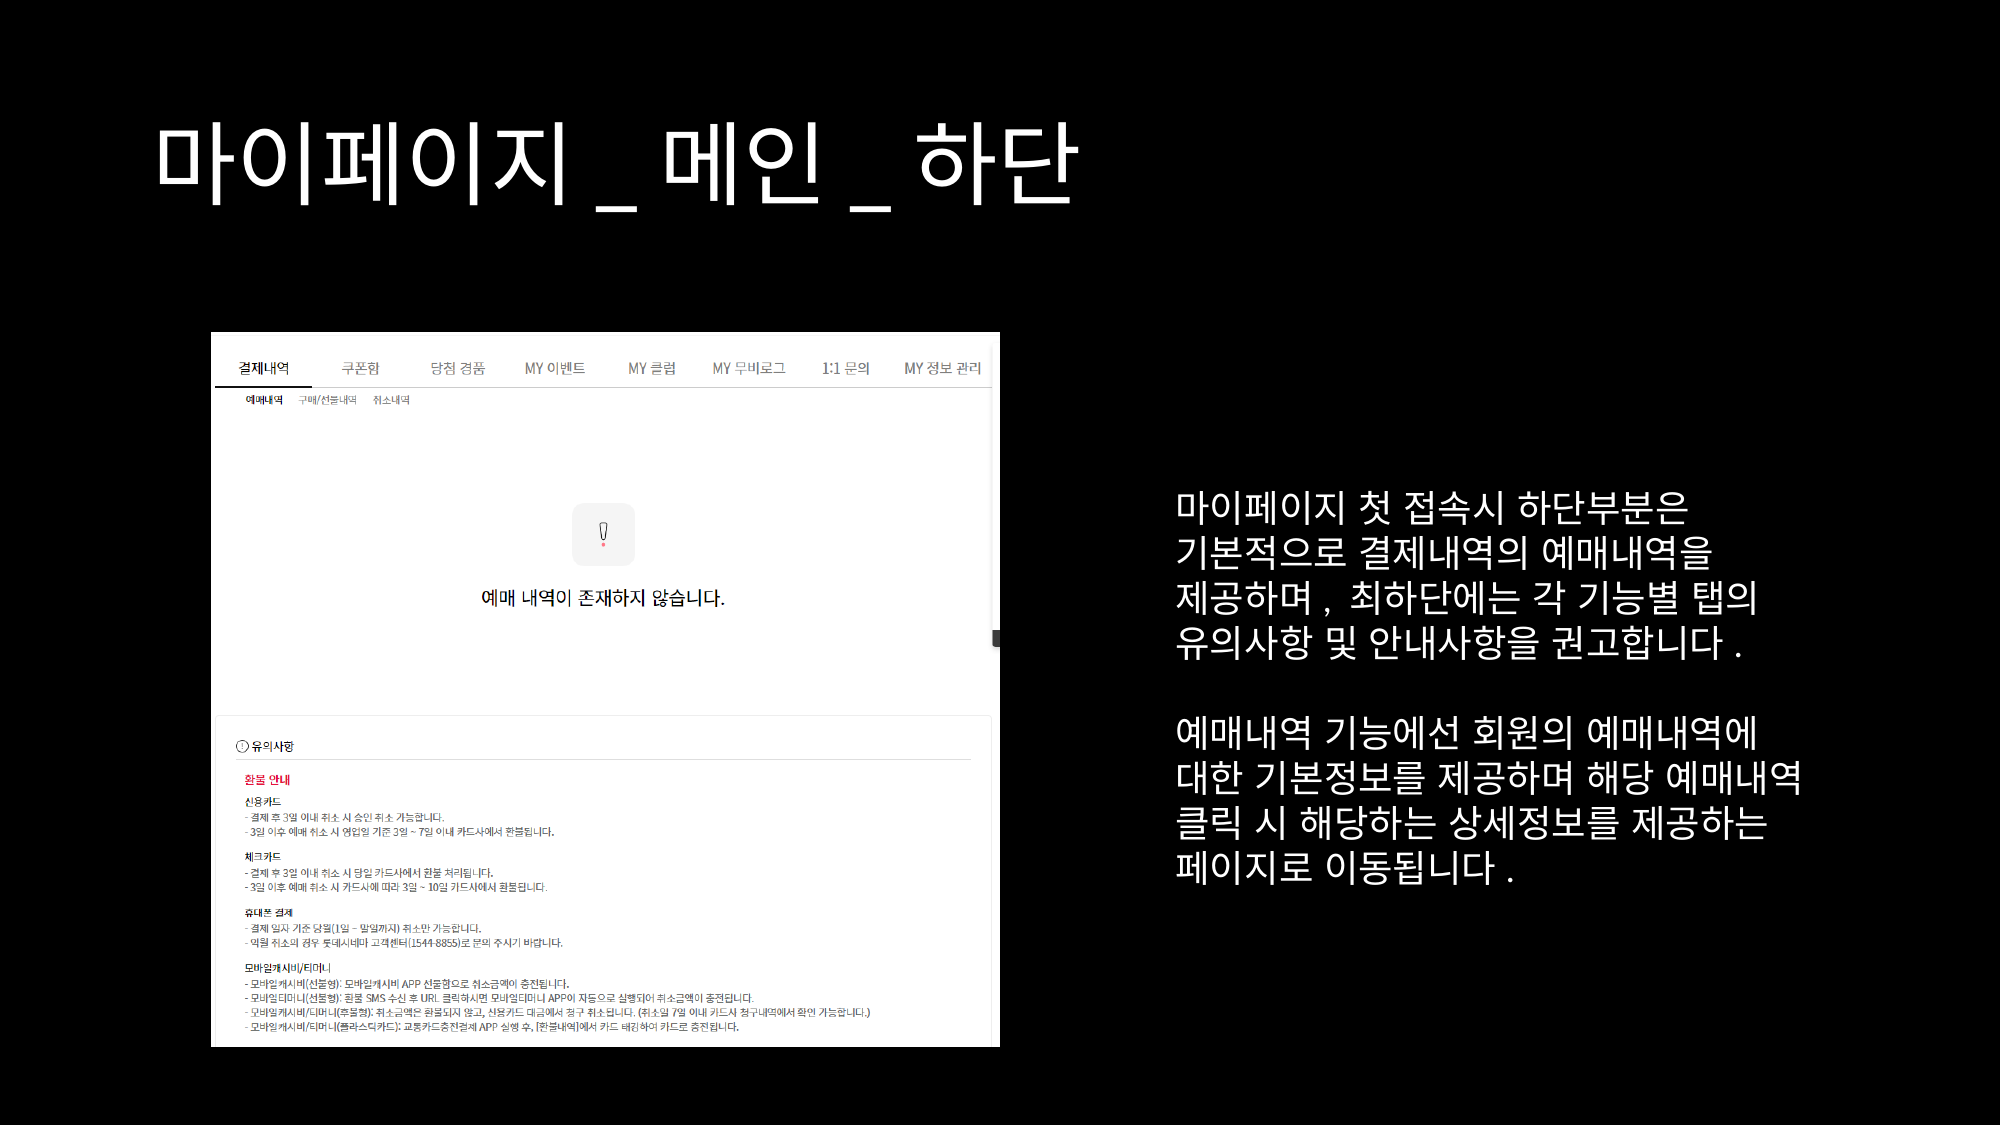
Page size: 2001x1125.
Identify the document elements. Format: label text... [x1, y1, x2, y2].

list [211, 332, 1001, 1047]
title 마이페이지_메인_하단 [137, 59, 1863, 278]
text_box 마이페이지 첫 접속시 하단부분은 기본적으로 결제내역의 예매내역을 제공하며, 최하단에는 각 기능별 탭의 유의사항 및 안내사항을 권고합니다. 예매내역 기능에선 회원의 예매내역에 대한 기본정보를 제공하며 해당 예매내역 클릭 시 해당하는 상세정보를 제공하는 페이지로 이동됩니다. [1160, 477, 1898, 897]
